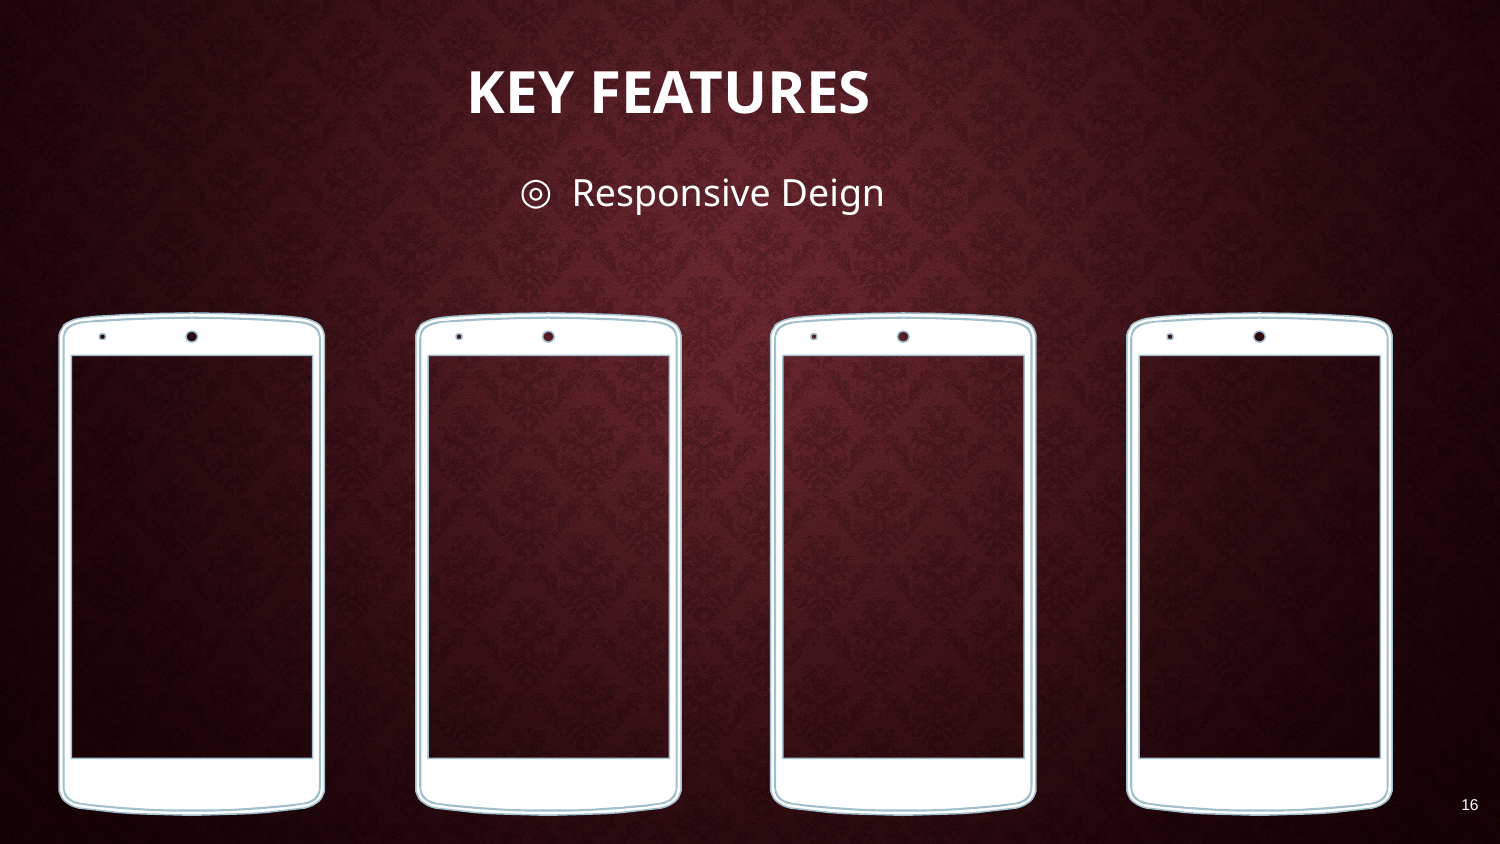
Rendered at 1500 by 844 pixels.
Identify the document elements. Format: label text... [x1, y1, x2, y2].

slide_number 16 [1416, 779, 1494, 844]
list Responsive Deign [481, 144, 1389, 699]
text_box [415, 312, 682, 816]
text_box [59, 312, 325, 816]
text_box [1126, 312, 1393, 816]
title Key Features [451, 35, 1318, 141]
text_box [770, 312, 1036, 816]
